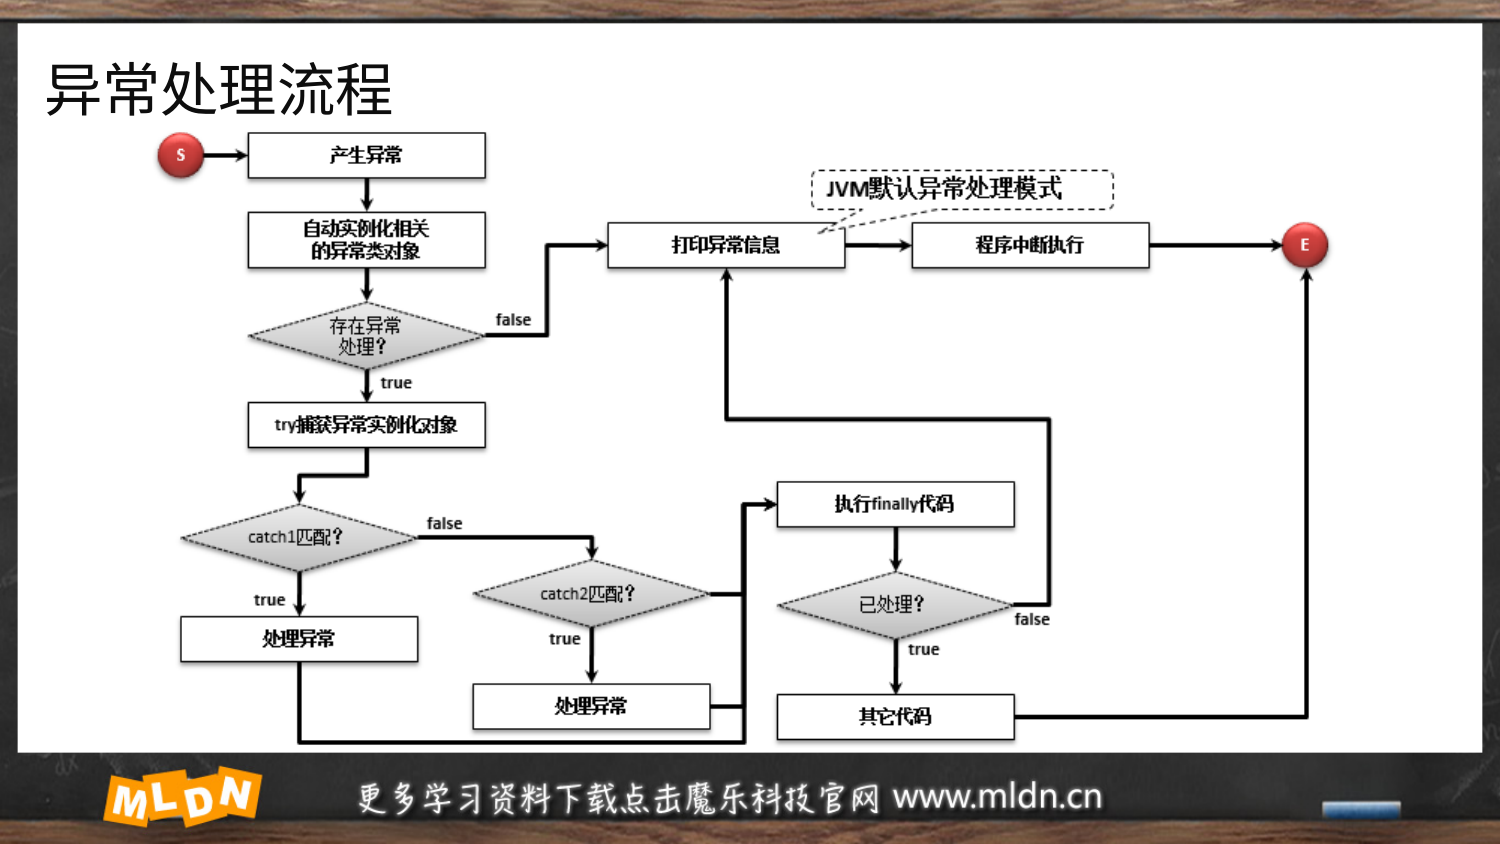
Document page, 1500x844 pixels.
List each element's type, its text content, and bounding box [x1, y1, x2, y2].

title 异常处理流程 [29, 34, 1471, 141]
picture [0, 0, 1500, 844]
